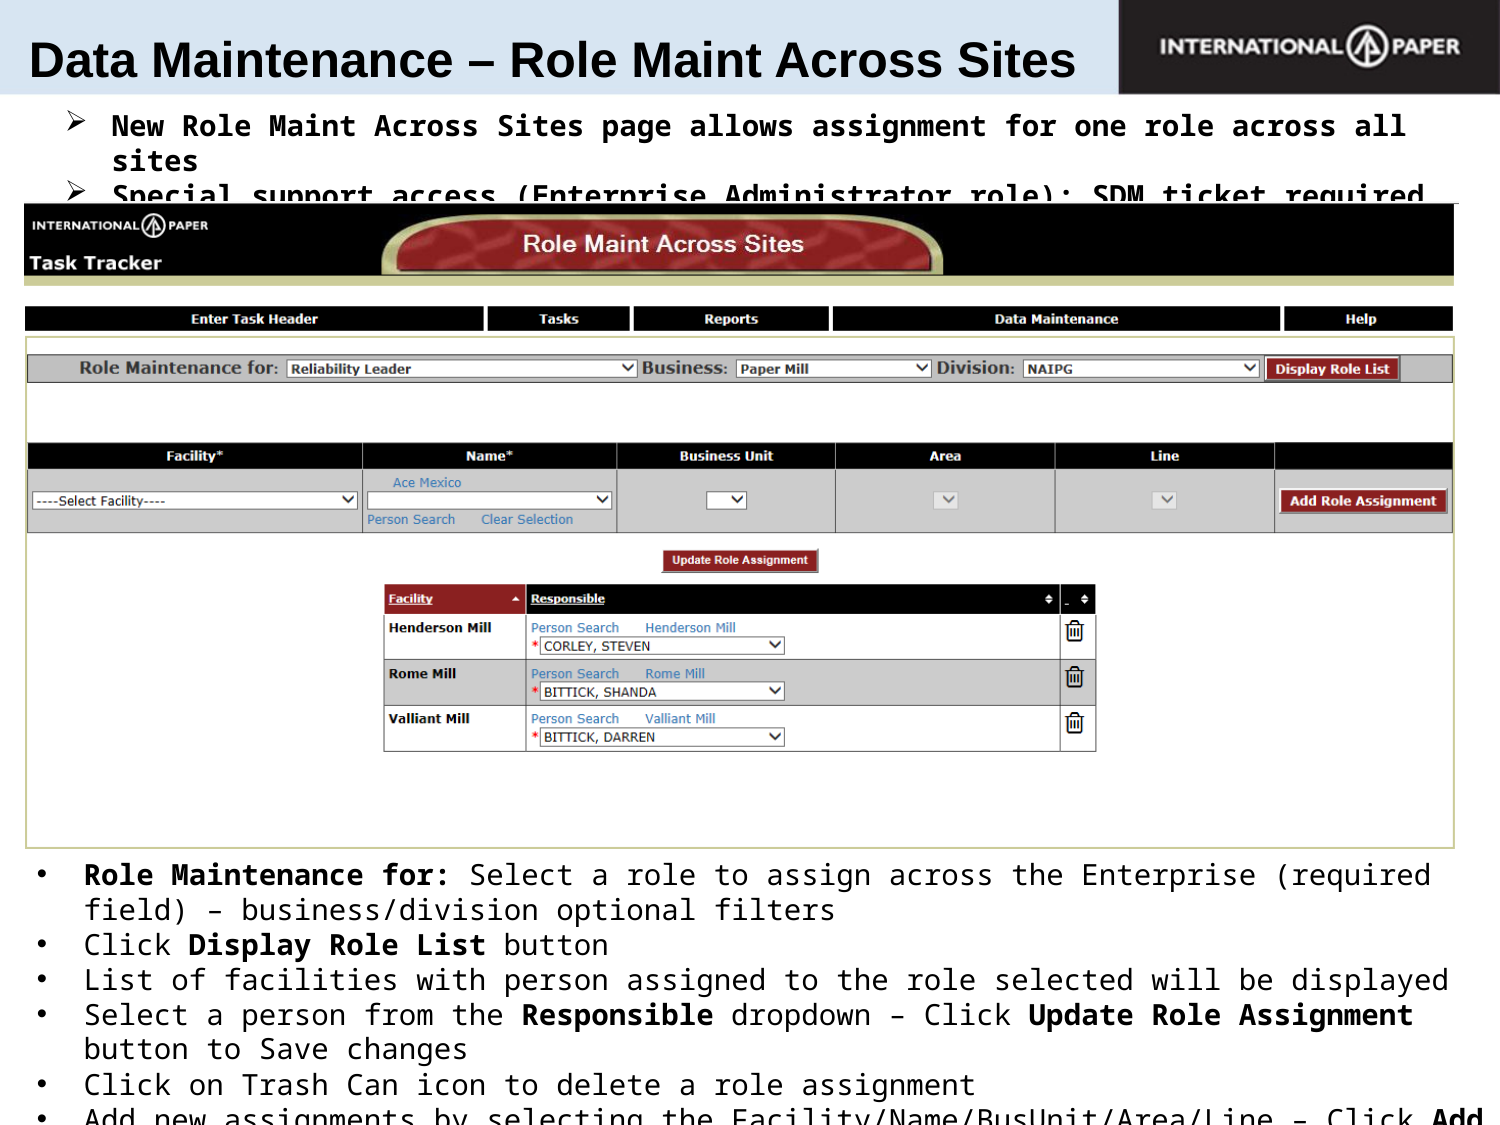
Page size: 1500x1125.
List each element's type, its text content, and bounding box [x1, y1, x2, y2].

title Data Maintenance – Role Maint Across Sites [0, 16, 1388, 99]
picture [0, 0, 1500, 1125]
text_box Role Maintenance for: Select a role to assign across the Enterprise (required field) – business/division optional filters Click Display Role List button List of facilities with person assigned to the role selected will be displayed Select a person from the Responsible dropdown – Click Update Role Assignment button to Save changes Click on Trash Can icon to delete a role assignment Add new assignments by selecting the Facility/Name/BusUnit/Area/Line – Click Add Role Assignment button [22, 848, 1500, 1125]
text_box New Role Maint Across Sites page allows assignment for one role across all sites Special support access (Enterprise Administrator role); SDM ticket required to set up access [50, 99, 1459, 201]
